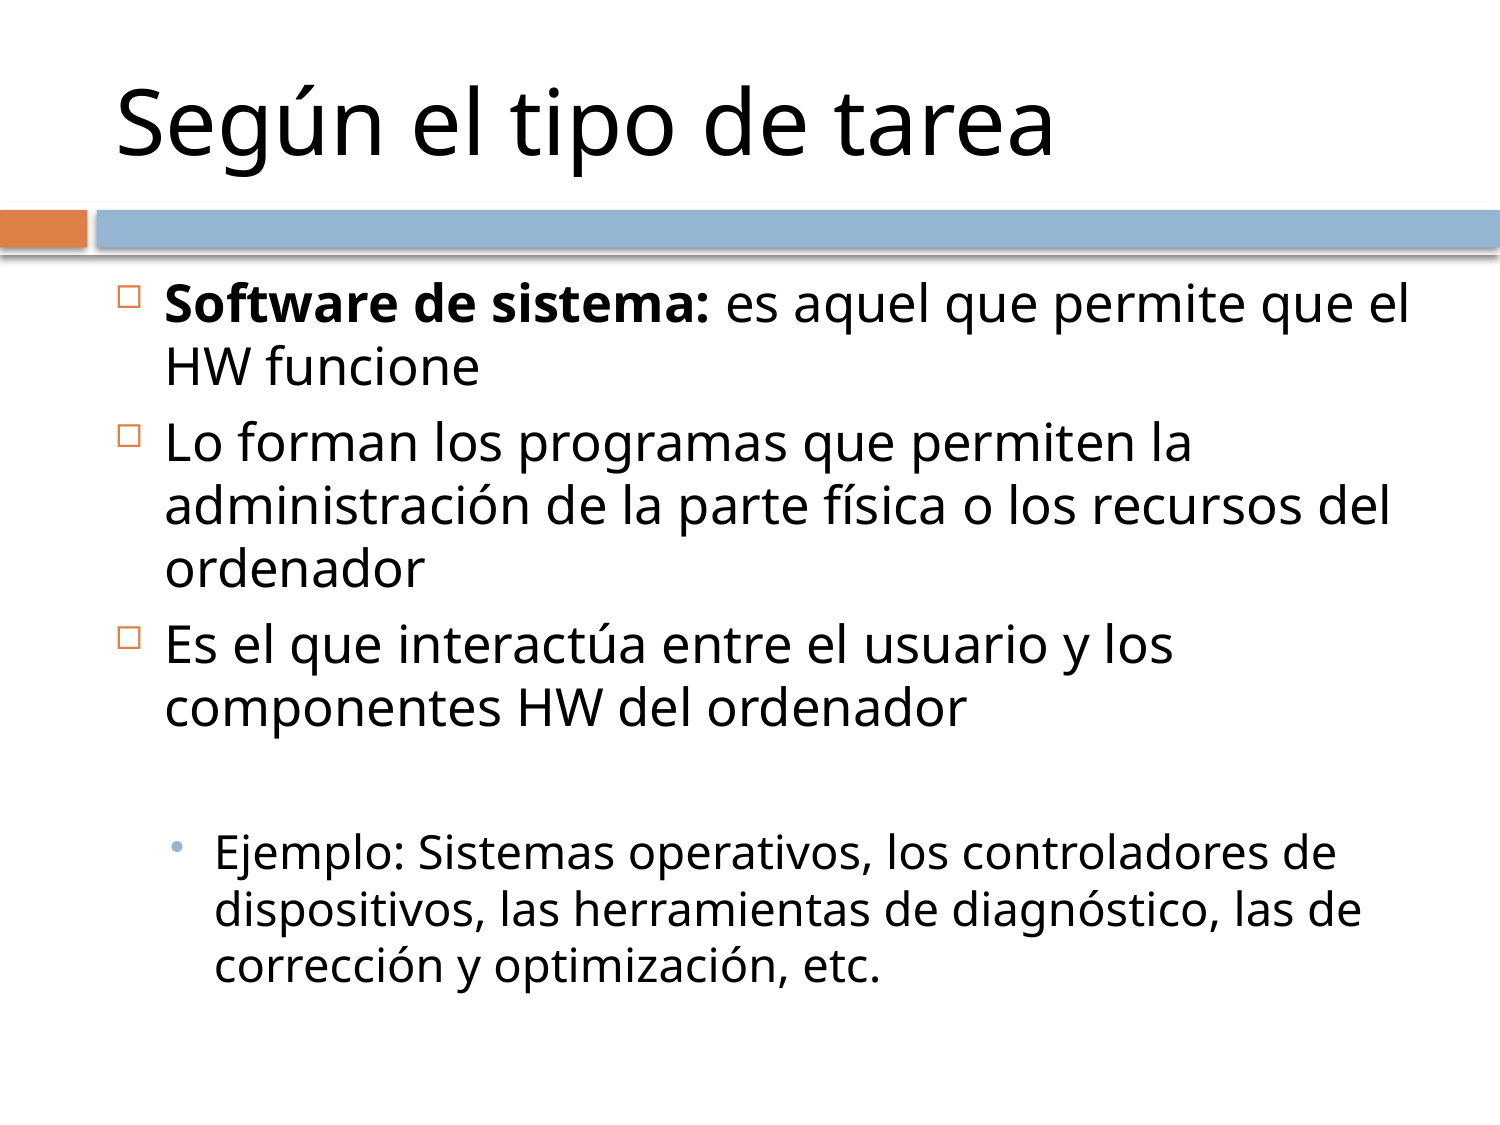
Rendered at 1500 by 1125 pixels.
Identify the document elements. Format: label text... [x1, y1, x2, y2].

title Según el tipo de tarea [100, 37, 1438, 200]
list Software de sistema: es aquel que permite que el HW funcione Lo forman los programas que permiten la administración de la parte física o los recursos del ordenador Es el que interactúa entre el usuario y los componentes HW del ordenador Ejemplo: Sistemas operativos, los controladores de dispositivos, las herramientas de diagnóstico, las de corrección y optimización, etc. [100, 262, 1438, 1000]
